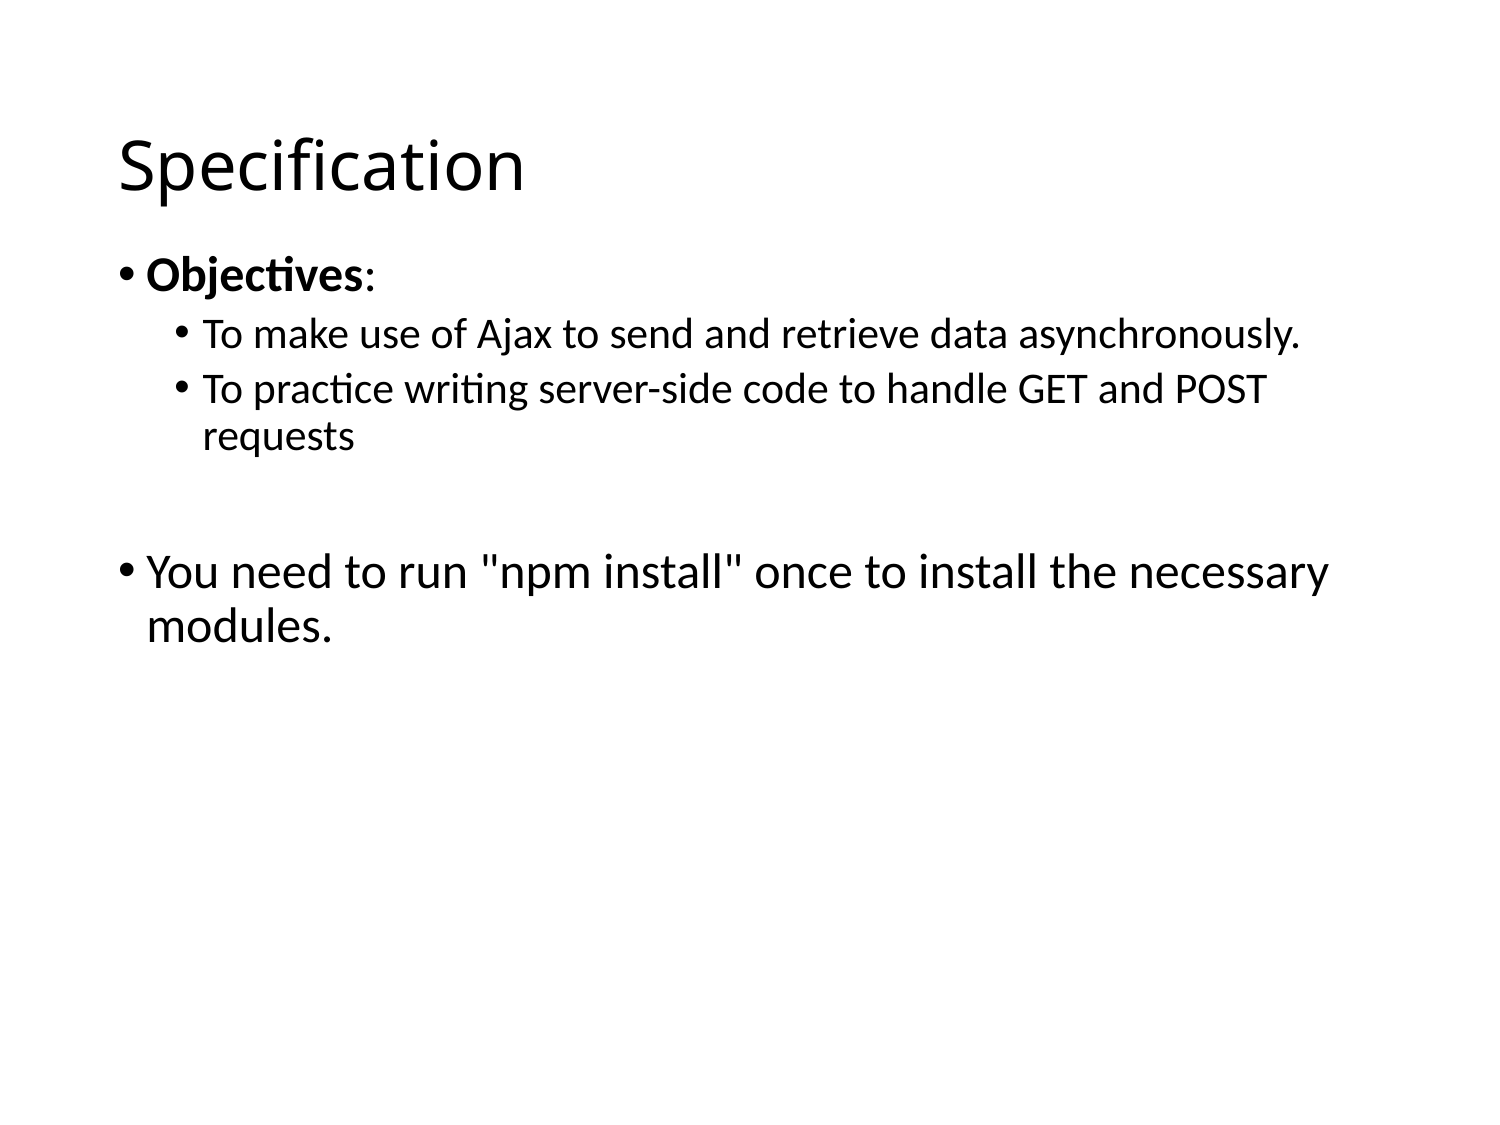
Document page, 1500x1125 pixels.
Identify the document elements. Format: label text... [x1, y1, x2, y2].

list Objectives: To make use of Ajax to send and retrieve data asynchronously. To practice writing server-side code to handle GET and POST requests You need to run "npm install" once to install the necessary modules. [103, 241, 1397, 1014]
title Specification [103, 59, 1397, 241]
